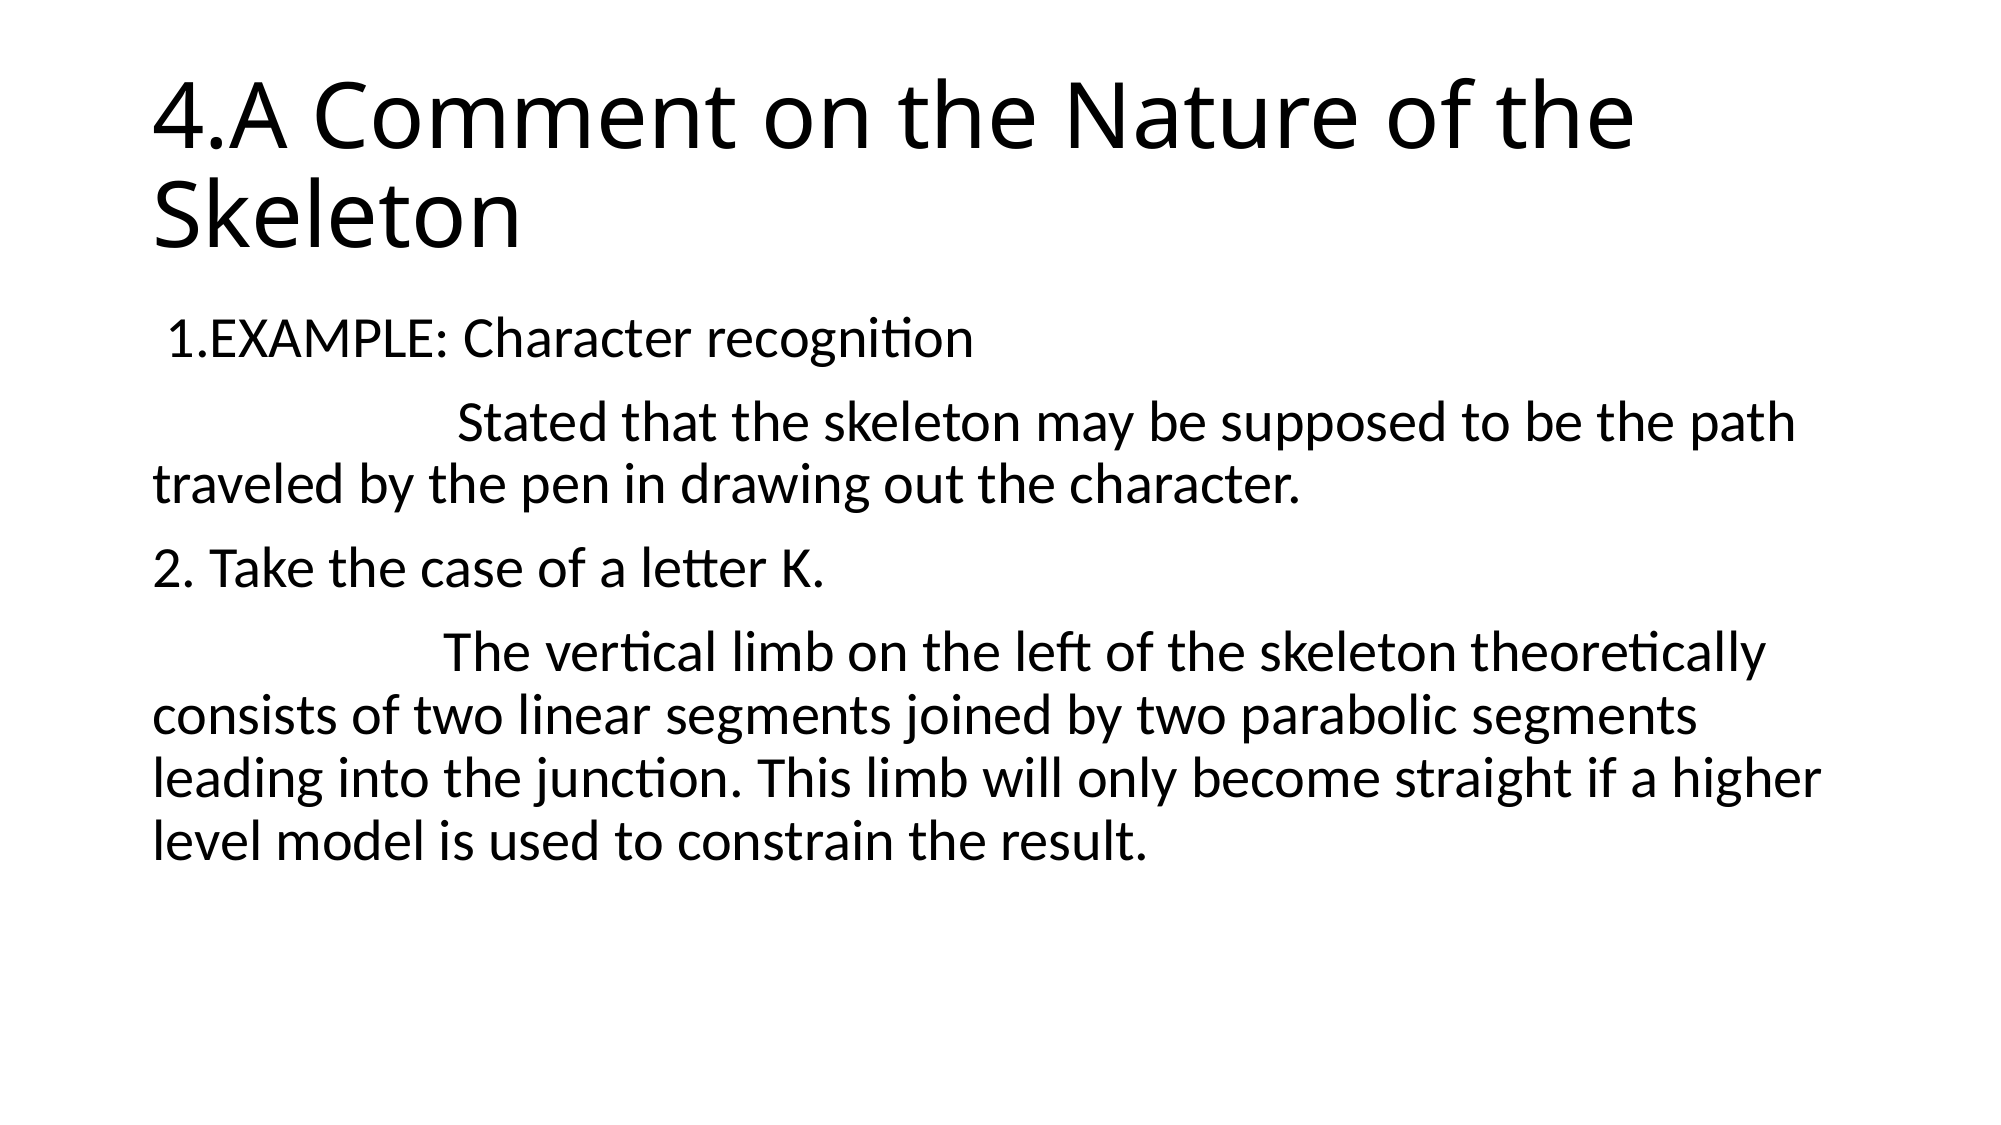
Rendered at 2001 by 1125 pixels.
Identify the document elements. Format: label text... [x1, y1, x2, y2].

list 1.EXAMPLE: Character recognition Stated that the skeleton may be supposed to be the path traveled by the pen in drawing out the character. 2. Take the case of a letter K. The vertical limb on the left of the skeleton theoretically consists of two linear segments joined by two parabolic segments leading into the junction. This limb will only become straight if a higher level model is used to constrain the result. [137, 299, 1863, 1014]
title 4.A Comment on the Nature of the Skeleton [137, 59, 1863, 278]
